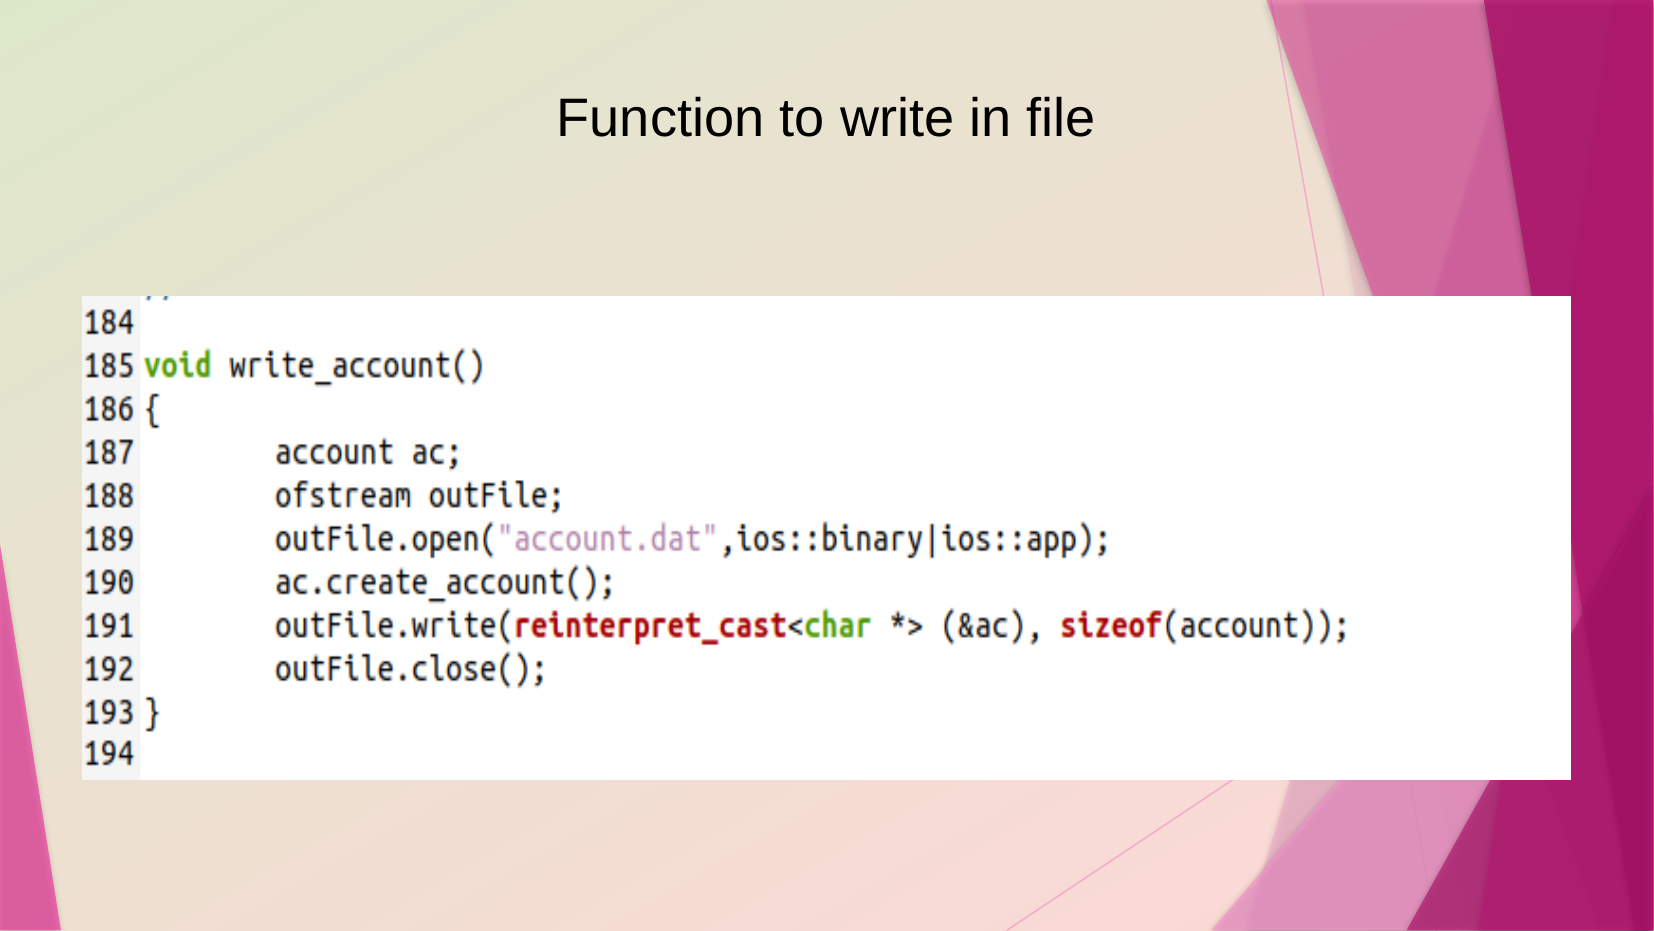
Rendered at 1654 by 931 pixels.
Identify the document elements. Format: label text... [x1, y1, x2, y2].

text_box Function to write in file [82, 36, 1571, 193]
picture [82, 296, 1571, 780]
